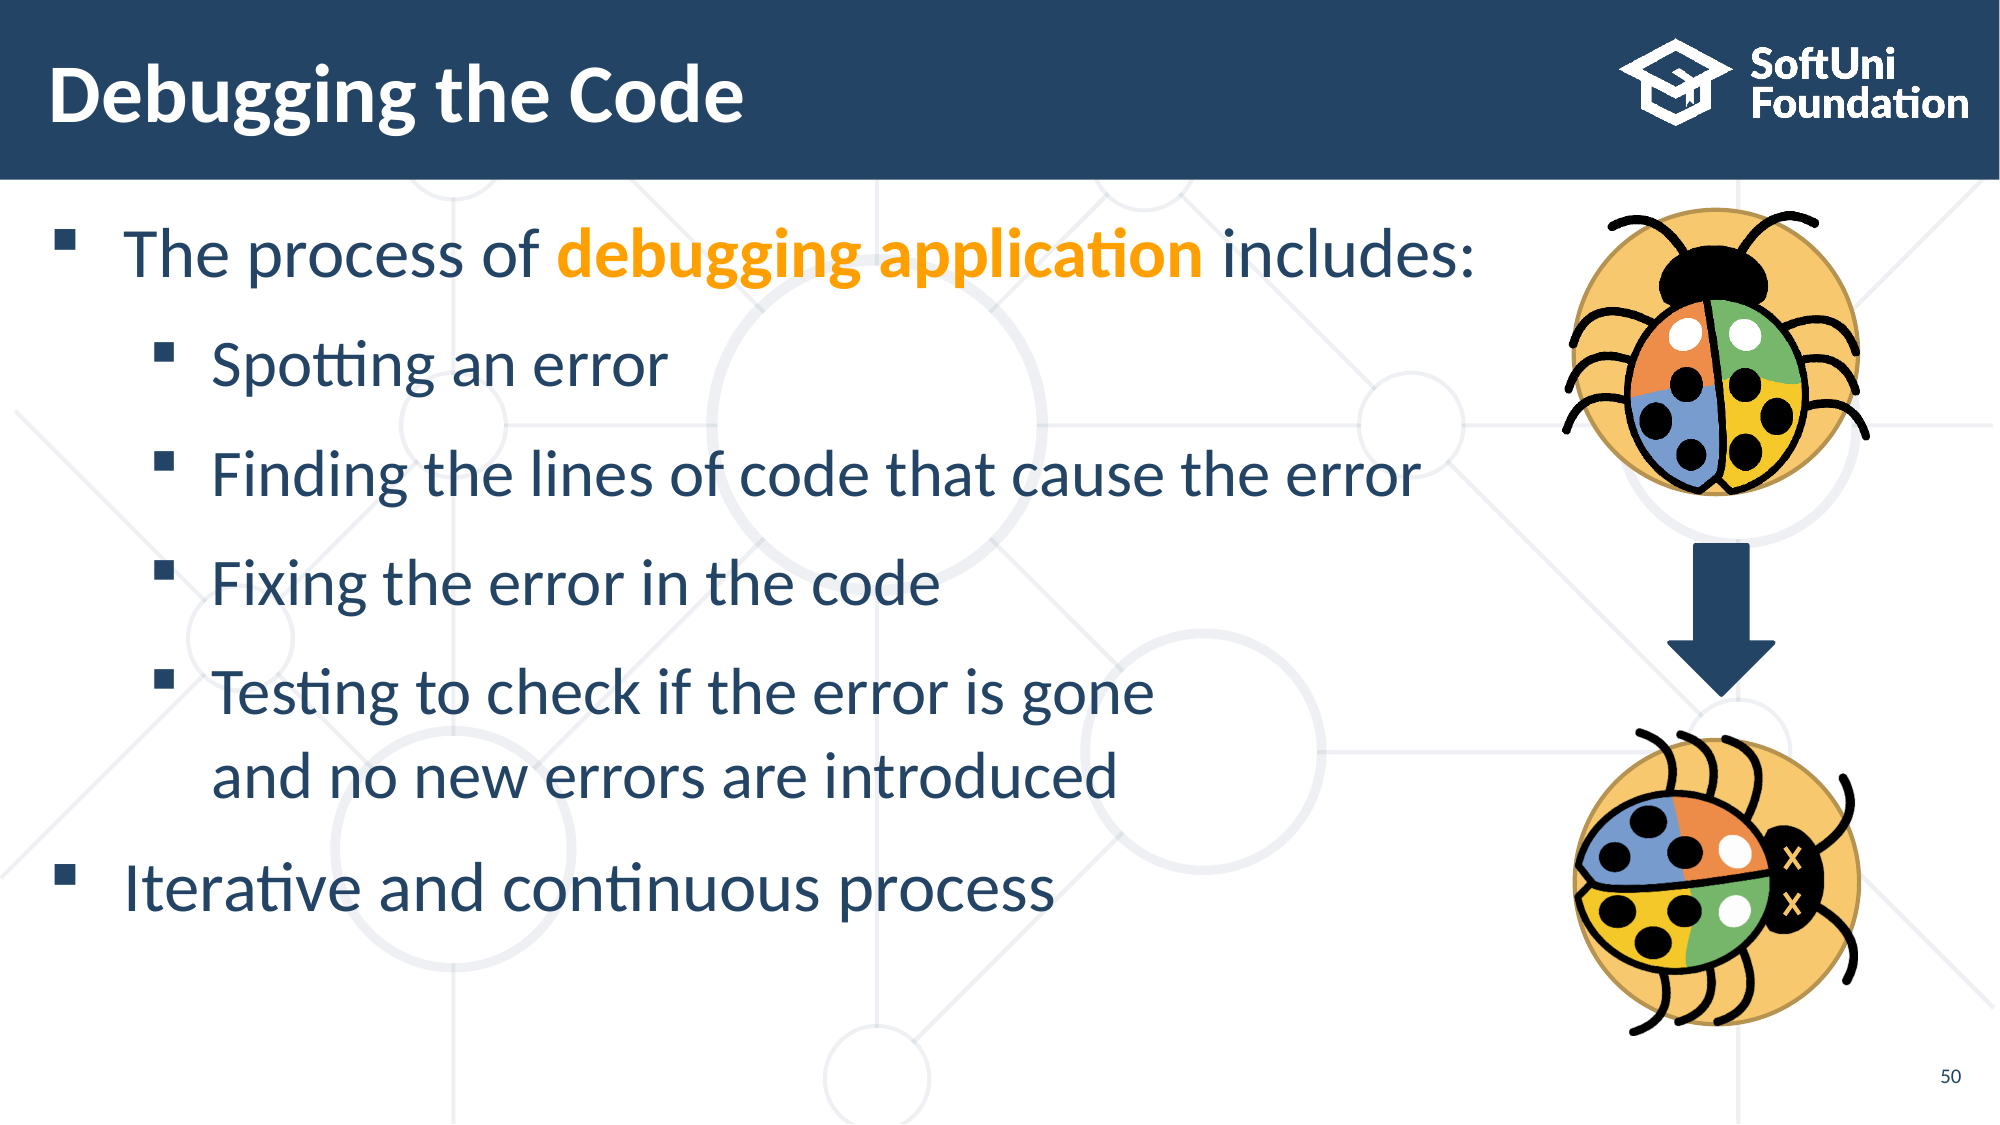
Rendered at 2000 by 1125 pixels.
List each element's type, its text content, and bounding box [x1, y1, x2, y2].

slide_number 50 [1896, 1049, 1968, 1101]
title Debugging the Code [31, 16, 1591, 162]
list The process of debugging application includes: Spotting an error Finding the lines of code that cause the error Fixing the error in the code Testing to check if the error is gone and no new errors are introduced Iterative and continuous process [31, 196, 1970, 1050]
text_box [1561, 209, 1870, 1037]
picture [1618, 38, 1968, 126]
